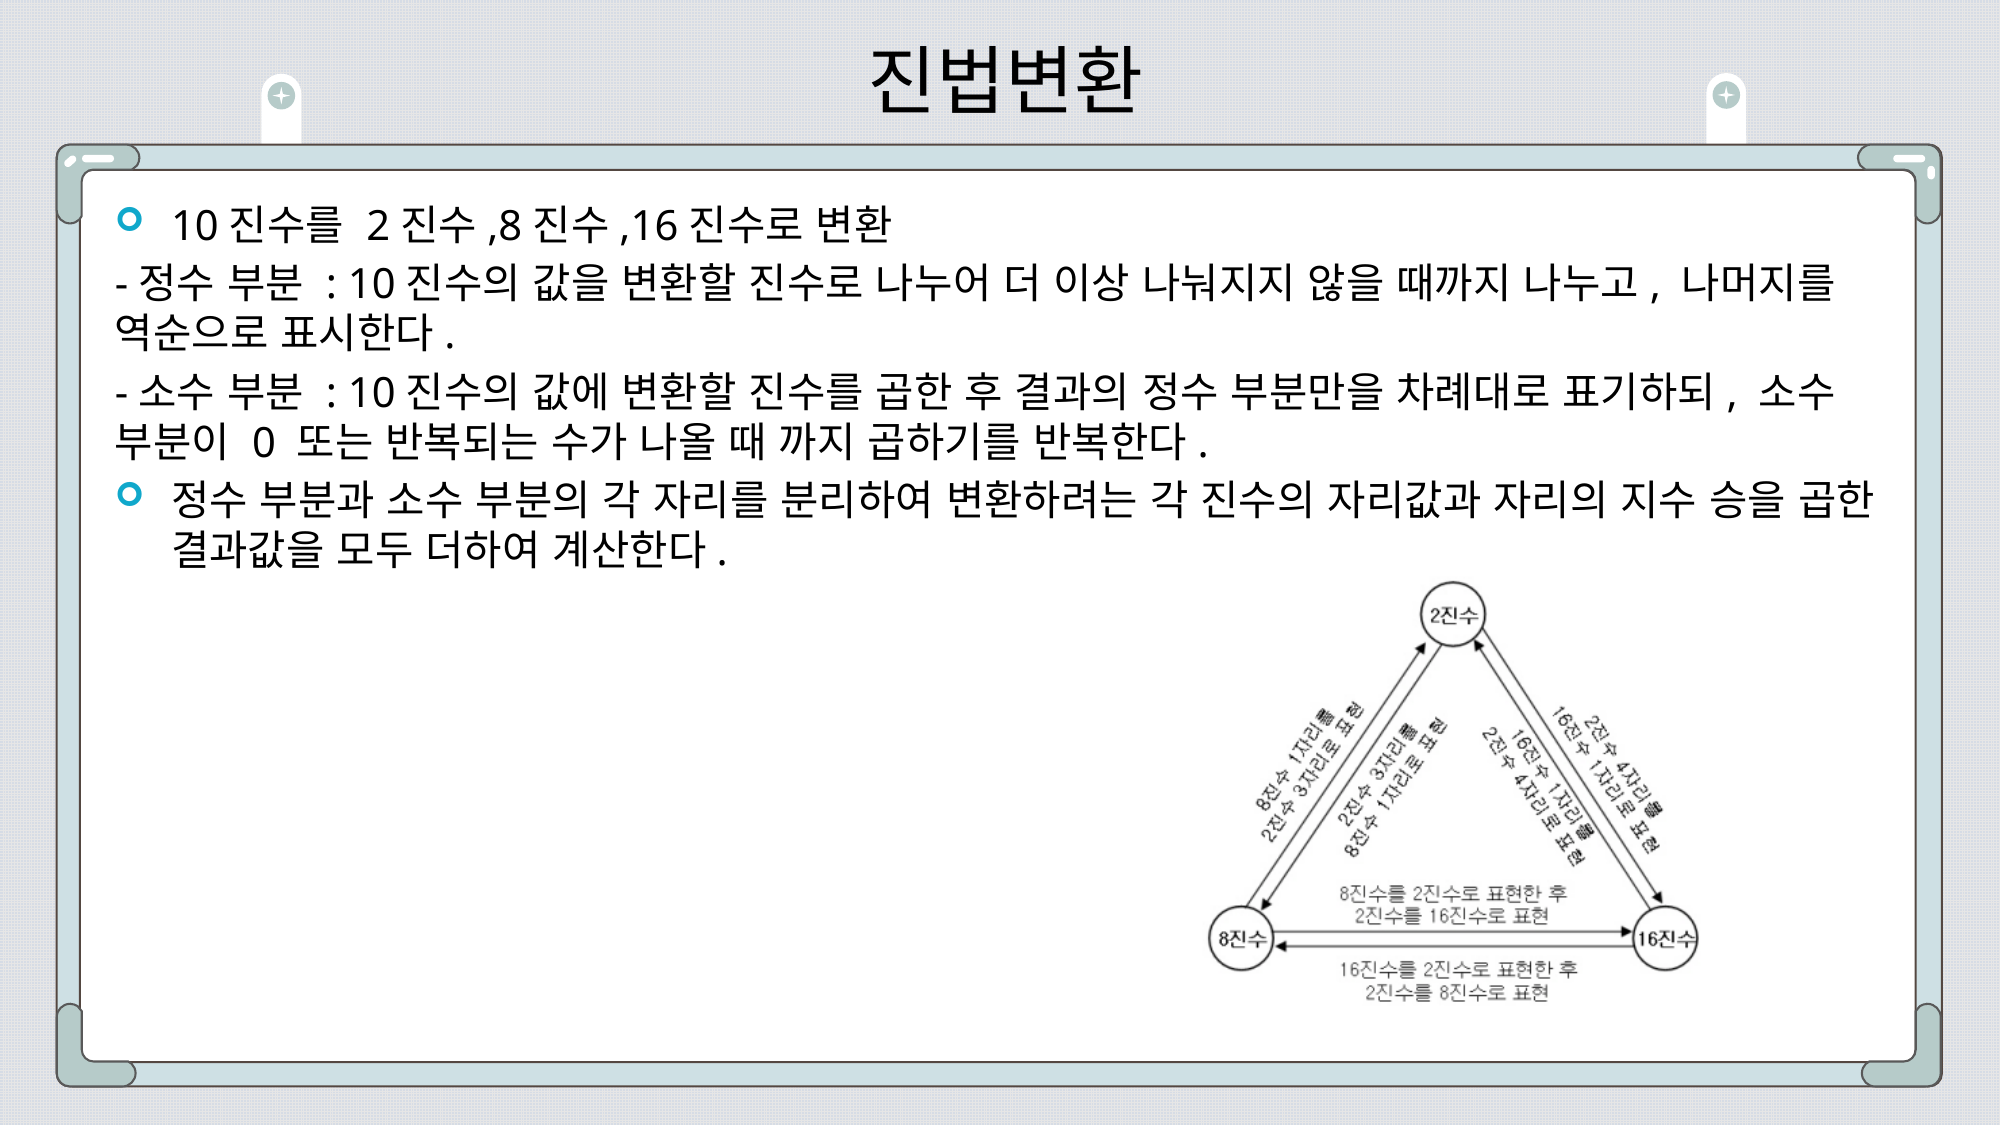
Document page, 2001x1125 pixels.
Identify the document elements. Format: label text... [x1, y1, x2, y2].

title 진법변환 [306, 22, 1705, 146]
list 10진수를 2진수,8진수,16진수로 변환 -정수 부분 : 10진수의 값을 변환할 진수로 나누어 더 이상 나눠지지 않을 때까지 나누고, 나머지를 역순으로 표시한다. -소수 부분 : 10진수의 값에 변환할 진수를 곱한 후 결과의 정수 부분만을 차례대로 표기하되, 소수 부분이 0 또는 반복되는 수가 나올 때 까지 곱하기를 반복한다. 정수 부분과 소수 부분의 각 자리를 분리하여 변환하려는 각 진수의 자리값과 자리의 지수 승을 곱한 결과값을 모두 더하여 계산한다. [99, 191, 1900, 1027]
picture [1176, 570, 1734, 1014]
